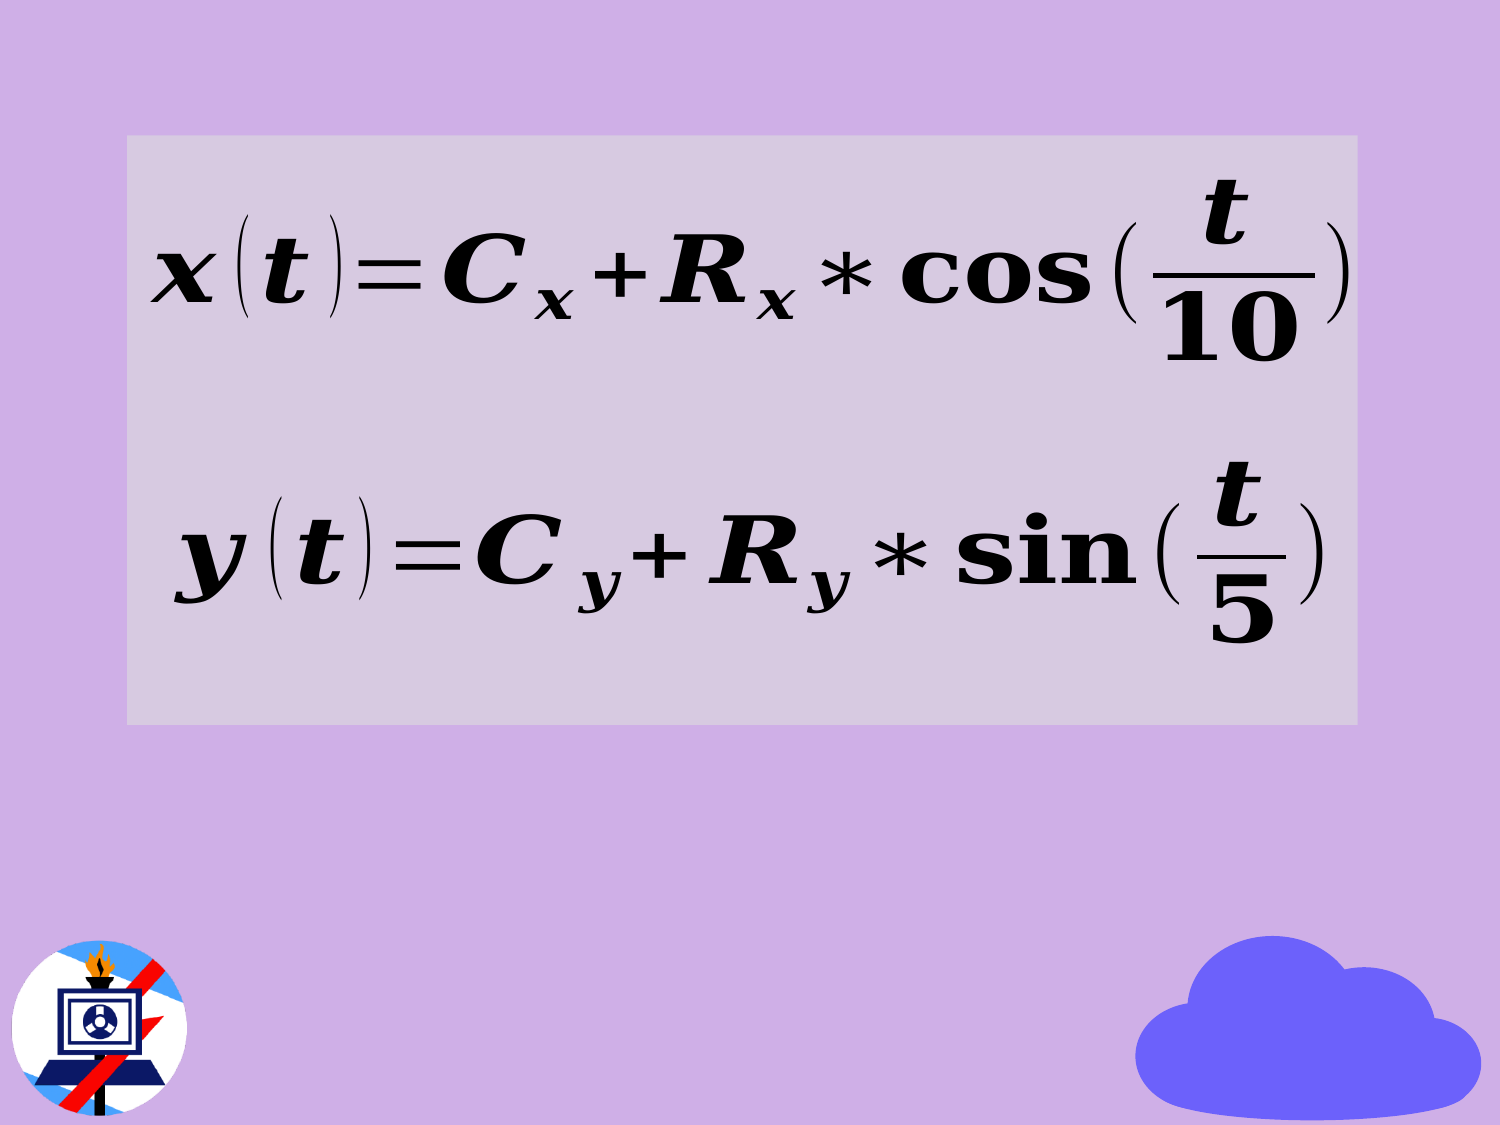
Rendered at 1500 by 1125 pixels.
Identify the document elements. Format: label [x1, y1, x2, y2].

text_box [1135, 935, 1482, 1121]
picture [7, 935, 192, 1120]
text_box [126, 134, 1359, 726]
